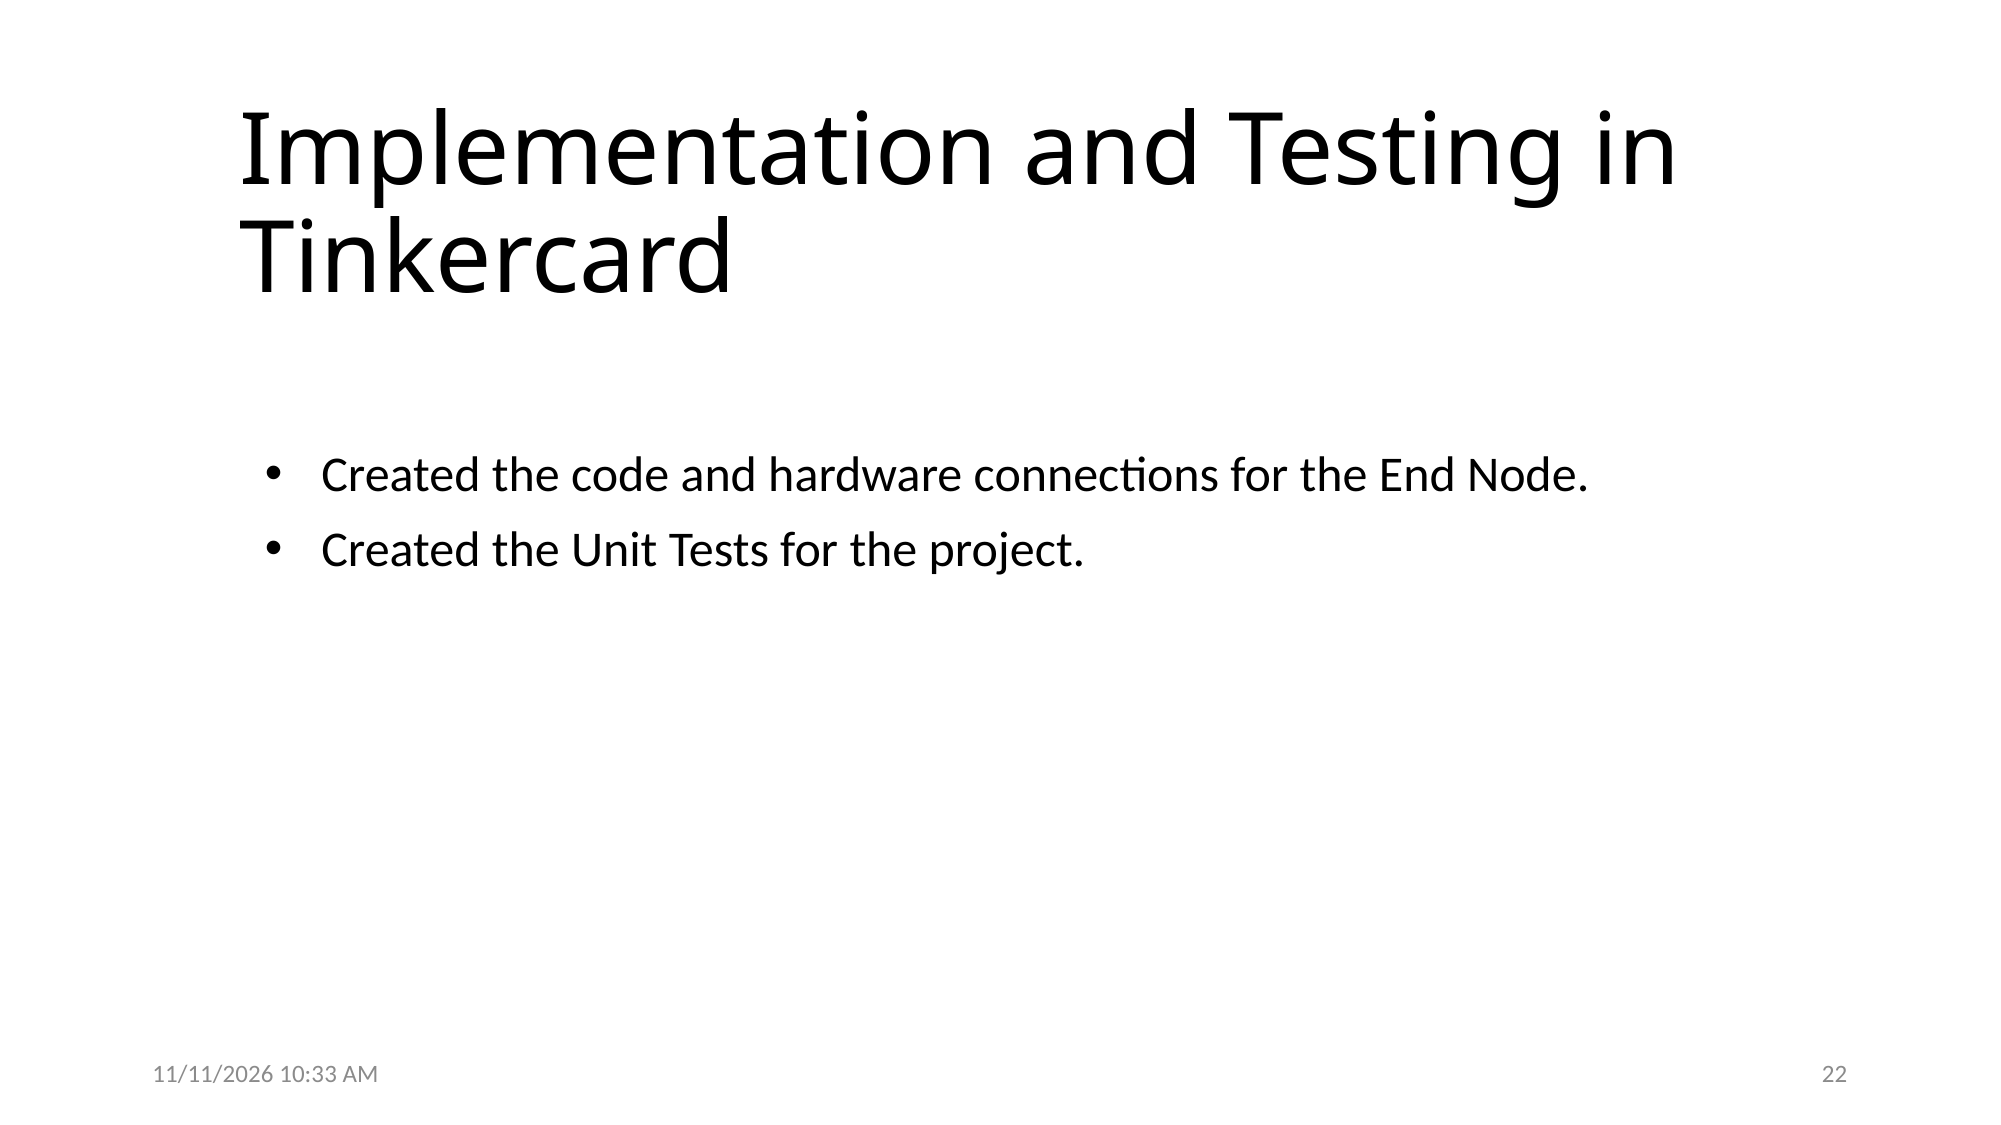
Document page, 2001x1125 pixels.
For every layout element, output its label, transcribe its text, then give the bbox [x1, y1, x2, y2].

title Implementation and Testing in Tinkercard [224, 184, 1927, 322]
slide_number 22 [1412, 1042, 1863, 1103]
subtitle Created the code and hardware connections for the End Node. Created the Unit Tests for the project. [249, 440, 1750, 713]
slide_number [137, 1042, 588, 1103]
